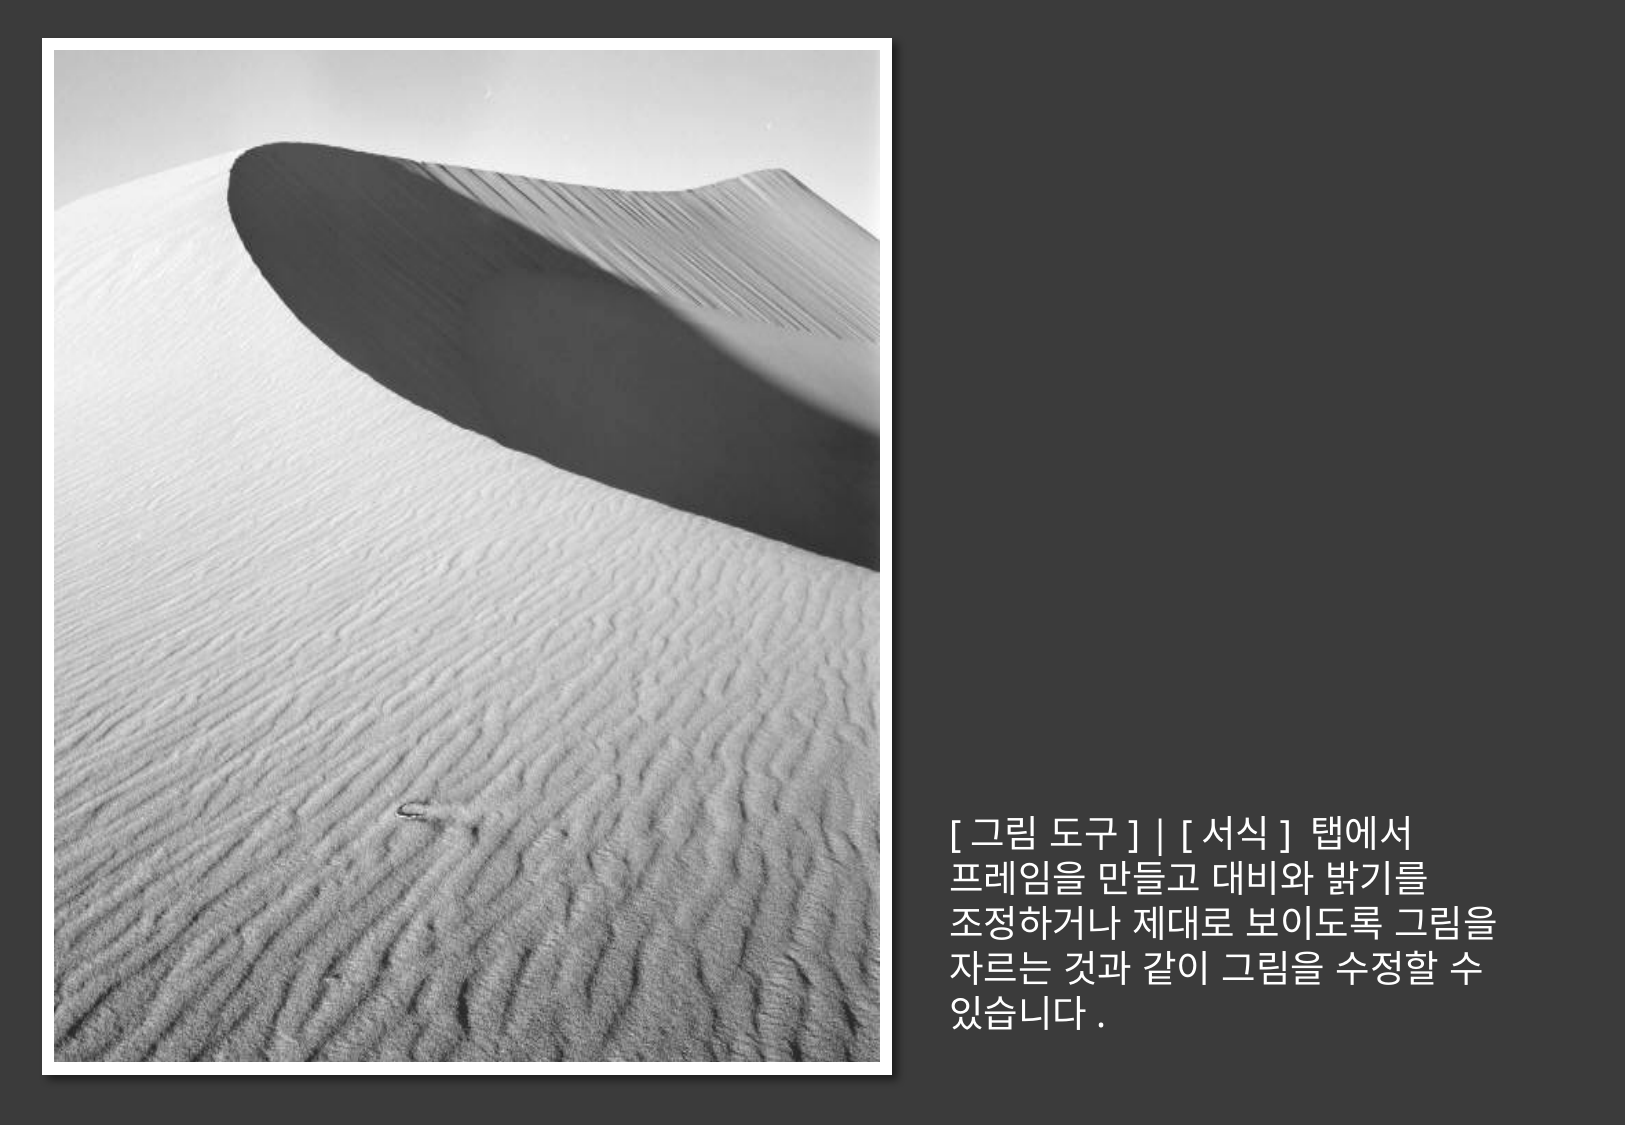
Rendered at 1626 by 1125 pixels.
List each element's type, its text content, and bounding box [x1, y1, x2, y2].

list [그림 도구] | [서식] 탭에서 프레임을 만들고 대비와 밝기를 조정하거나 제대로 보이도록 그림을 자르는 것과 같이 그림을 수정할 수 있습니다. [934, 500, 1558, 1050]
picture [53, 49, 880, 1063]
